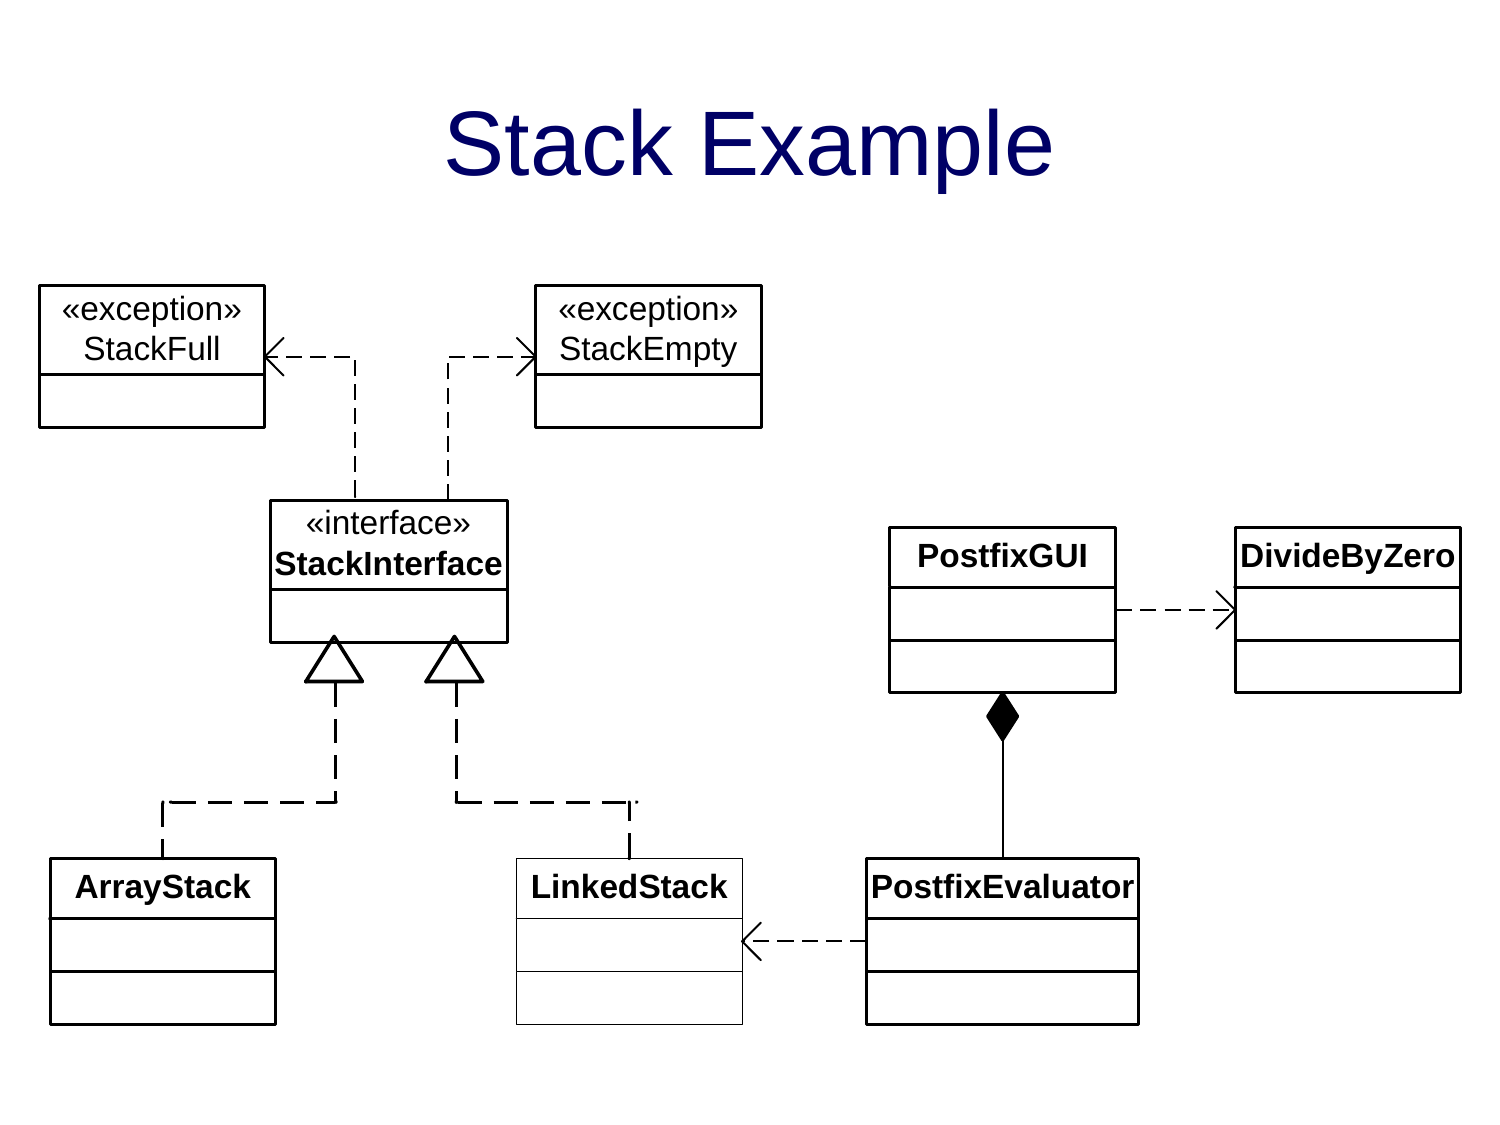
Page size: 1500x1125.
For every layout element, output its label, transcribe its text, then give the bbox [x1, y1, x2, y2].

title Stack Example [75, 45, 1425, 233]
picture [32, 279, 1467, 1031]
